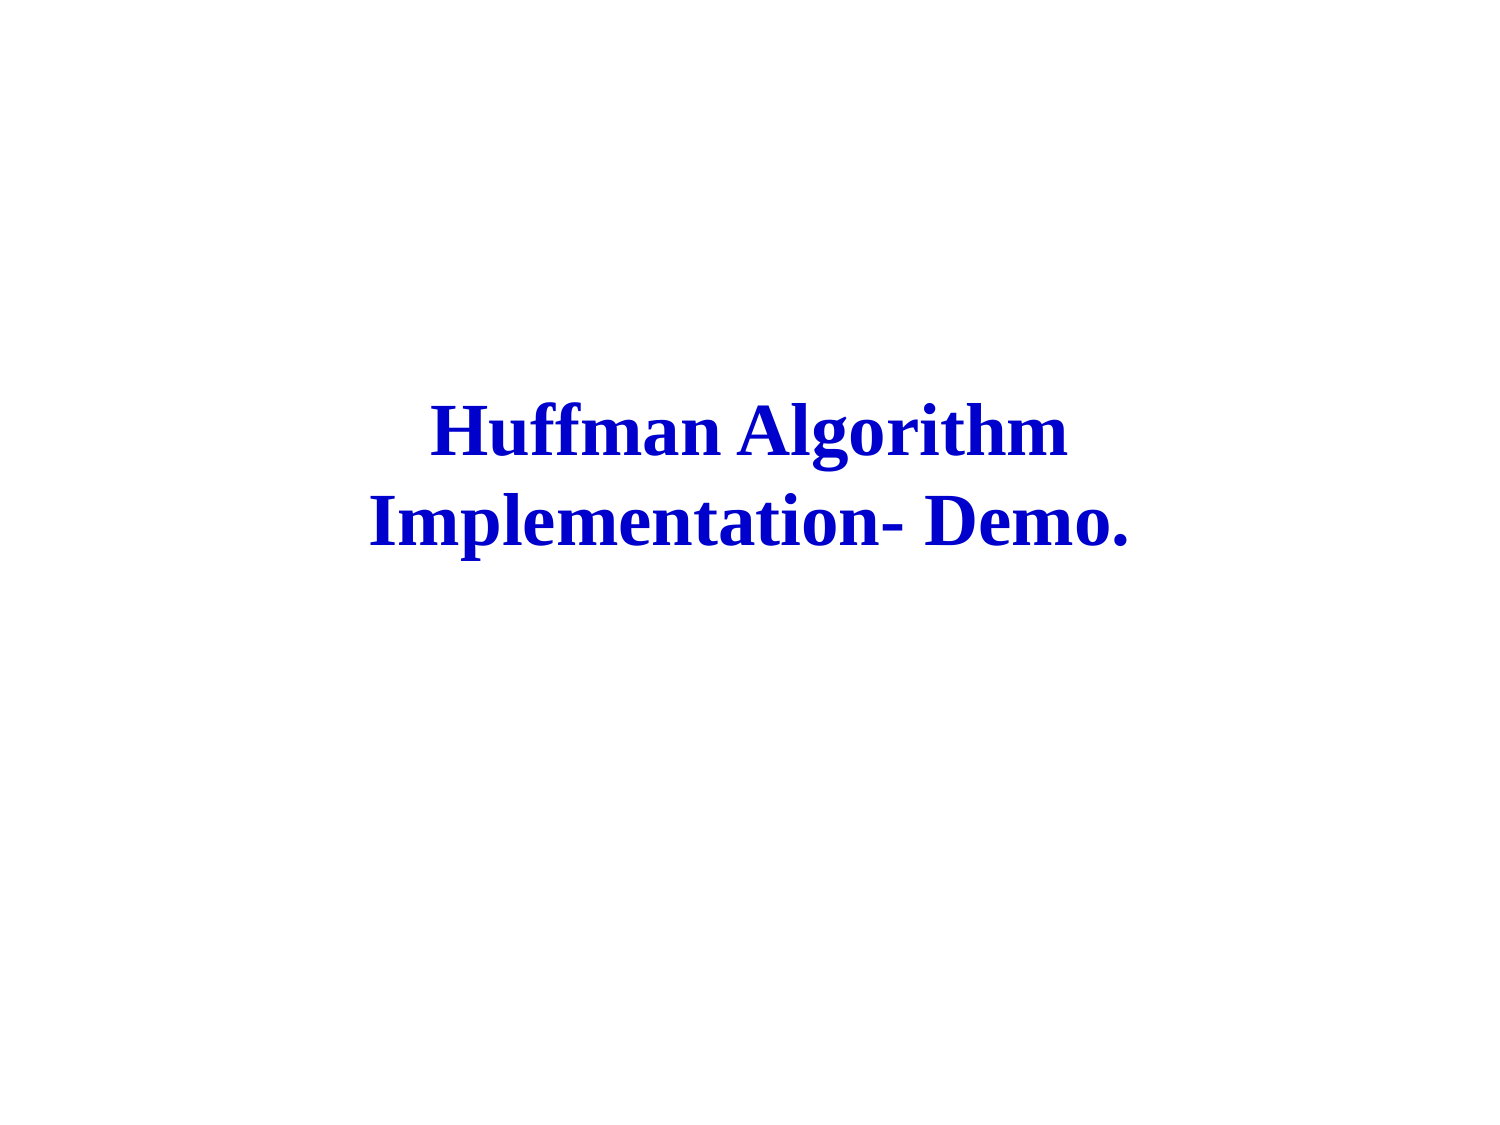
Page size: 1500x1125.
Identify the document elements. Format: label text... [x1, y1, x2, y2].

title Huffman Algorithm Implementation- Demo. [112, 349, 1388, 591]
